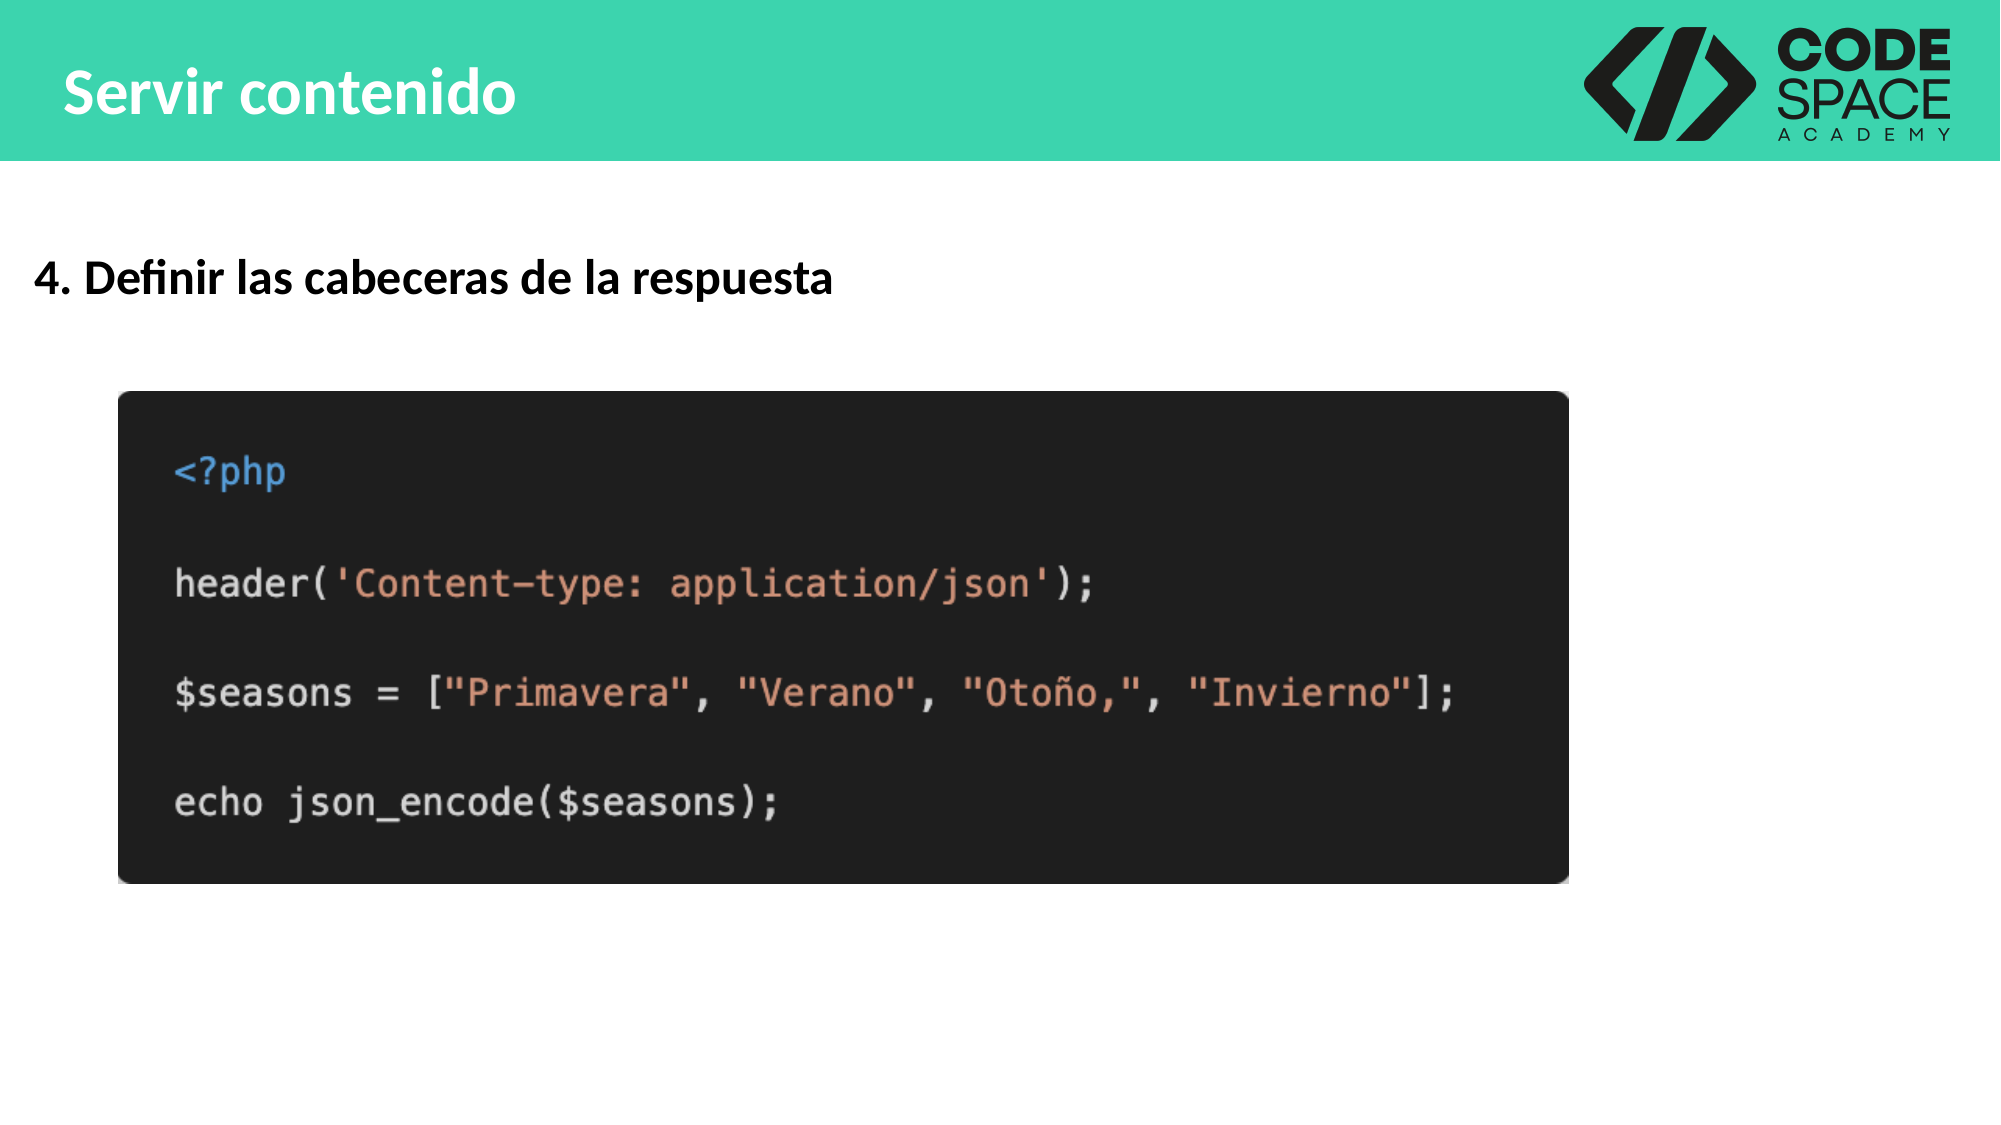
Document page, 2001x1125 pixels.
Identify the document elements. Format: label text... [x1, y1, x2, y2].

text_box 4. Definir las cabeceras de la respuesta [19, 236, 1031, 312]
text_box Servir contenido [43, 36, 1458, 132]
text_box [0, 0, 2000, 161]
picture [118, 390, 1570, 885]
picture [1584, 27, 1950, 141]
